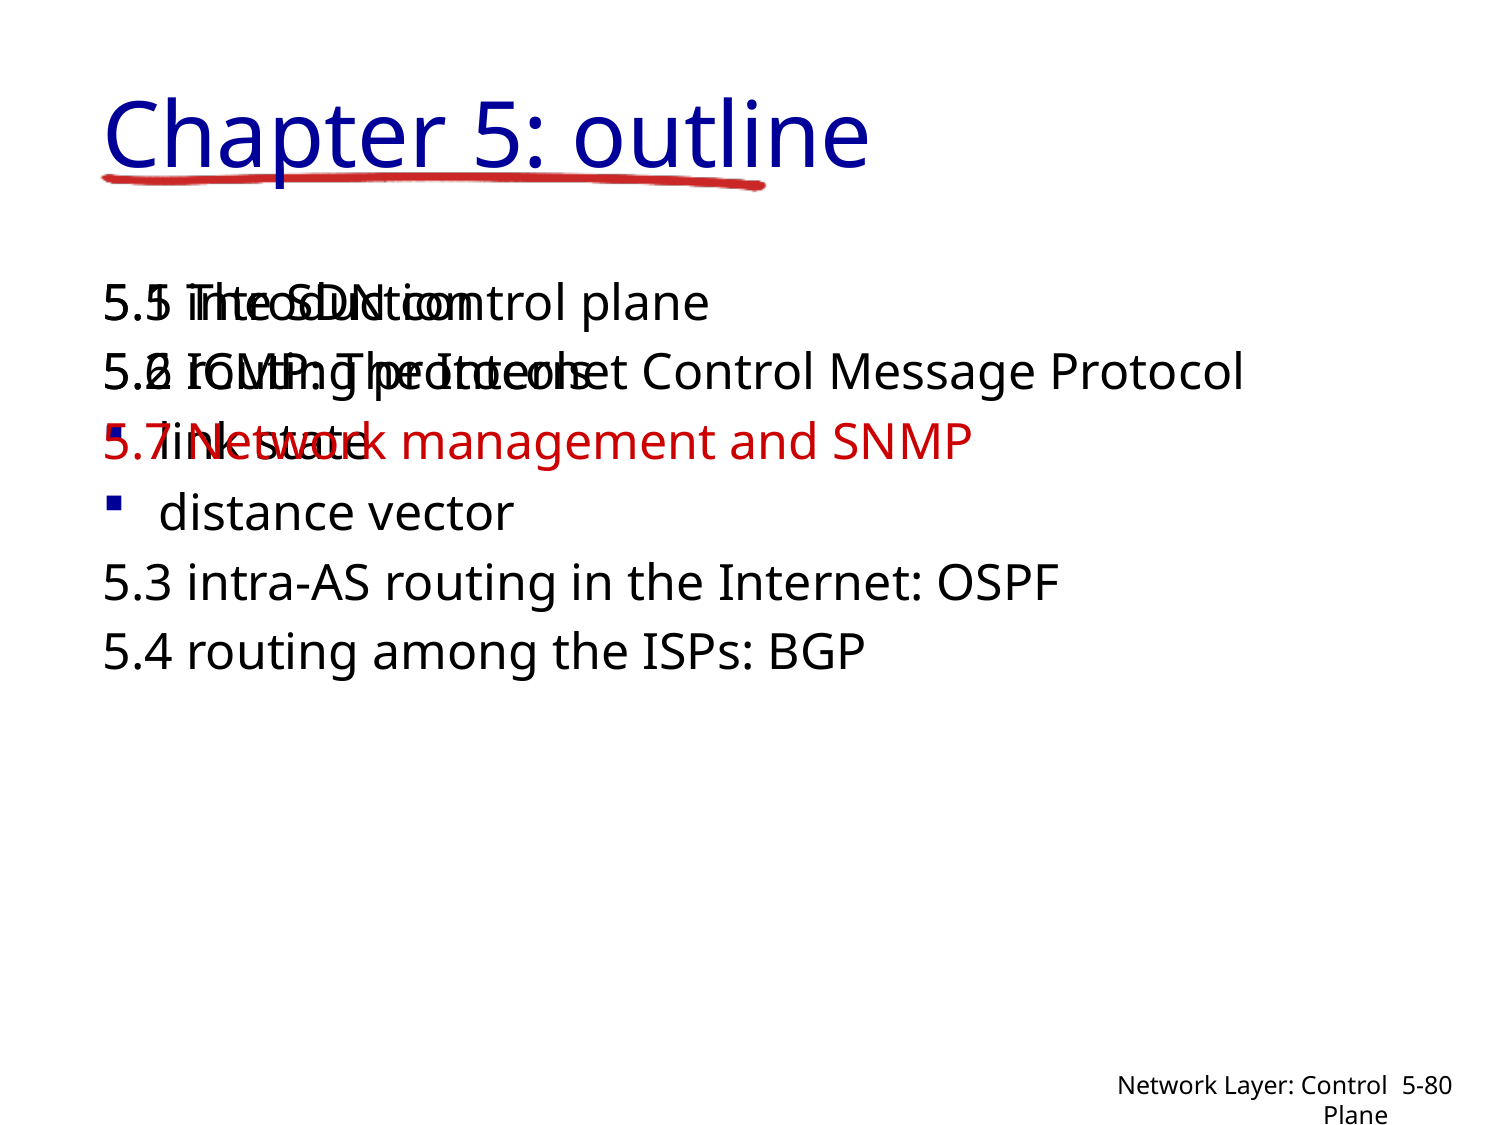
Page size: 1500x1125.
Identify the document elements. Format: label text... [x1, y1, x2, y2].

list 5.5 The SDN control plane 5.6 ICMP: The Internet Control Message Protocol 5.7 Network management and SNMP [87, 262, 1363, 1025]
footer Network Layer: Control Plane [1045, 1062, 1404, 1102]
picture [98, 167, 774, 197]
slide_number 5-80 [1387, 1062, 1478, 1107]
text_box Chapter 5: outline [87, 37, 1363, 225]
